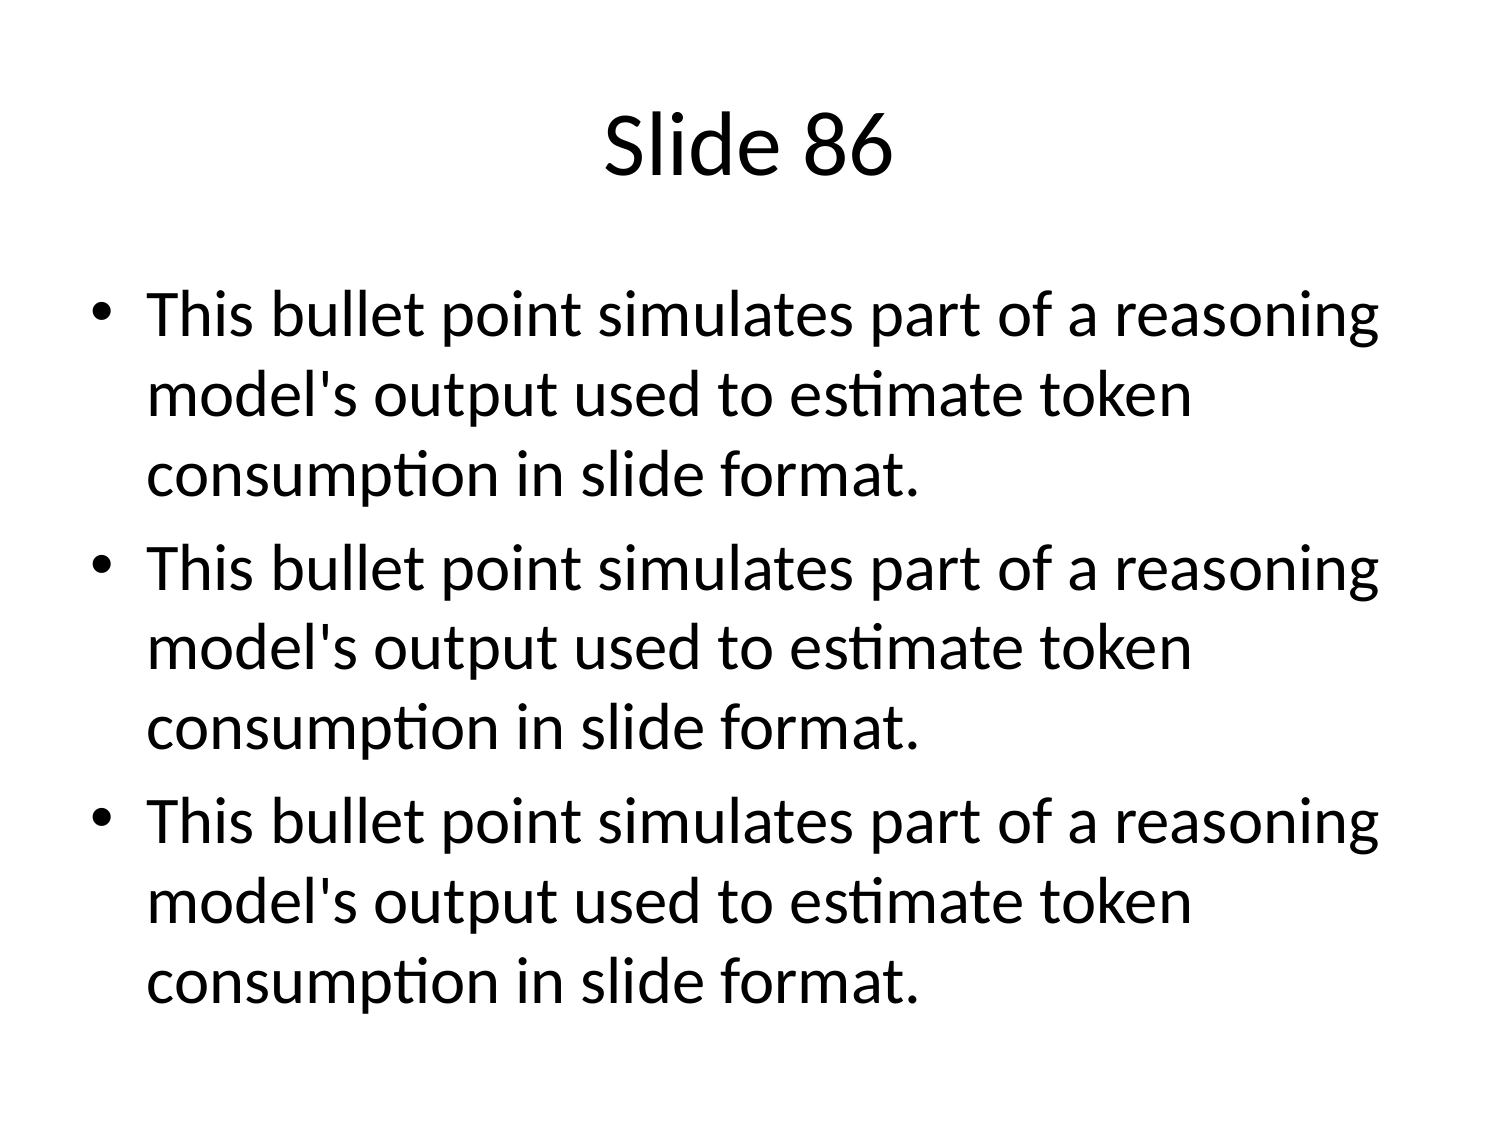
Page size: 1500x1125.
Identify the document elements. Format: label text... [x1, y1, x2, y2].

list This bullet point simulates part of a reasoning model's output used to estimate token consumption in slide format. This bullet point simulates part of a reasoning model's output used to estimate token consumption in slide format. This bullet point simulates part of a reasoning model's output used to estimate token consumption in slide format. [75, 262, 1425, 1005]
title Slide 86 [75, 45, 1425, 233]
